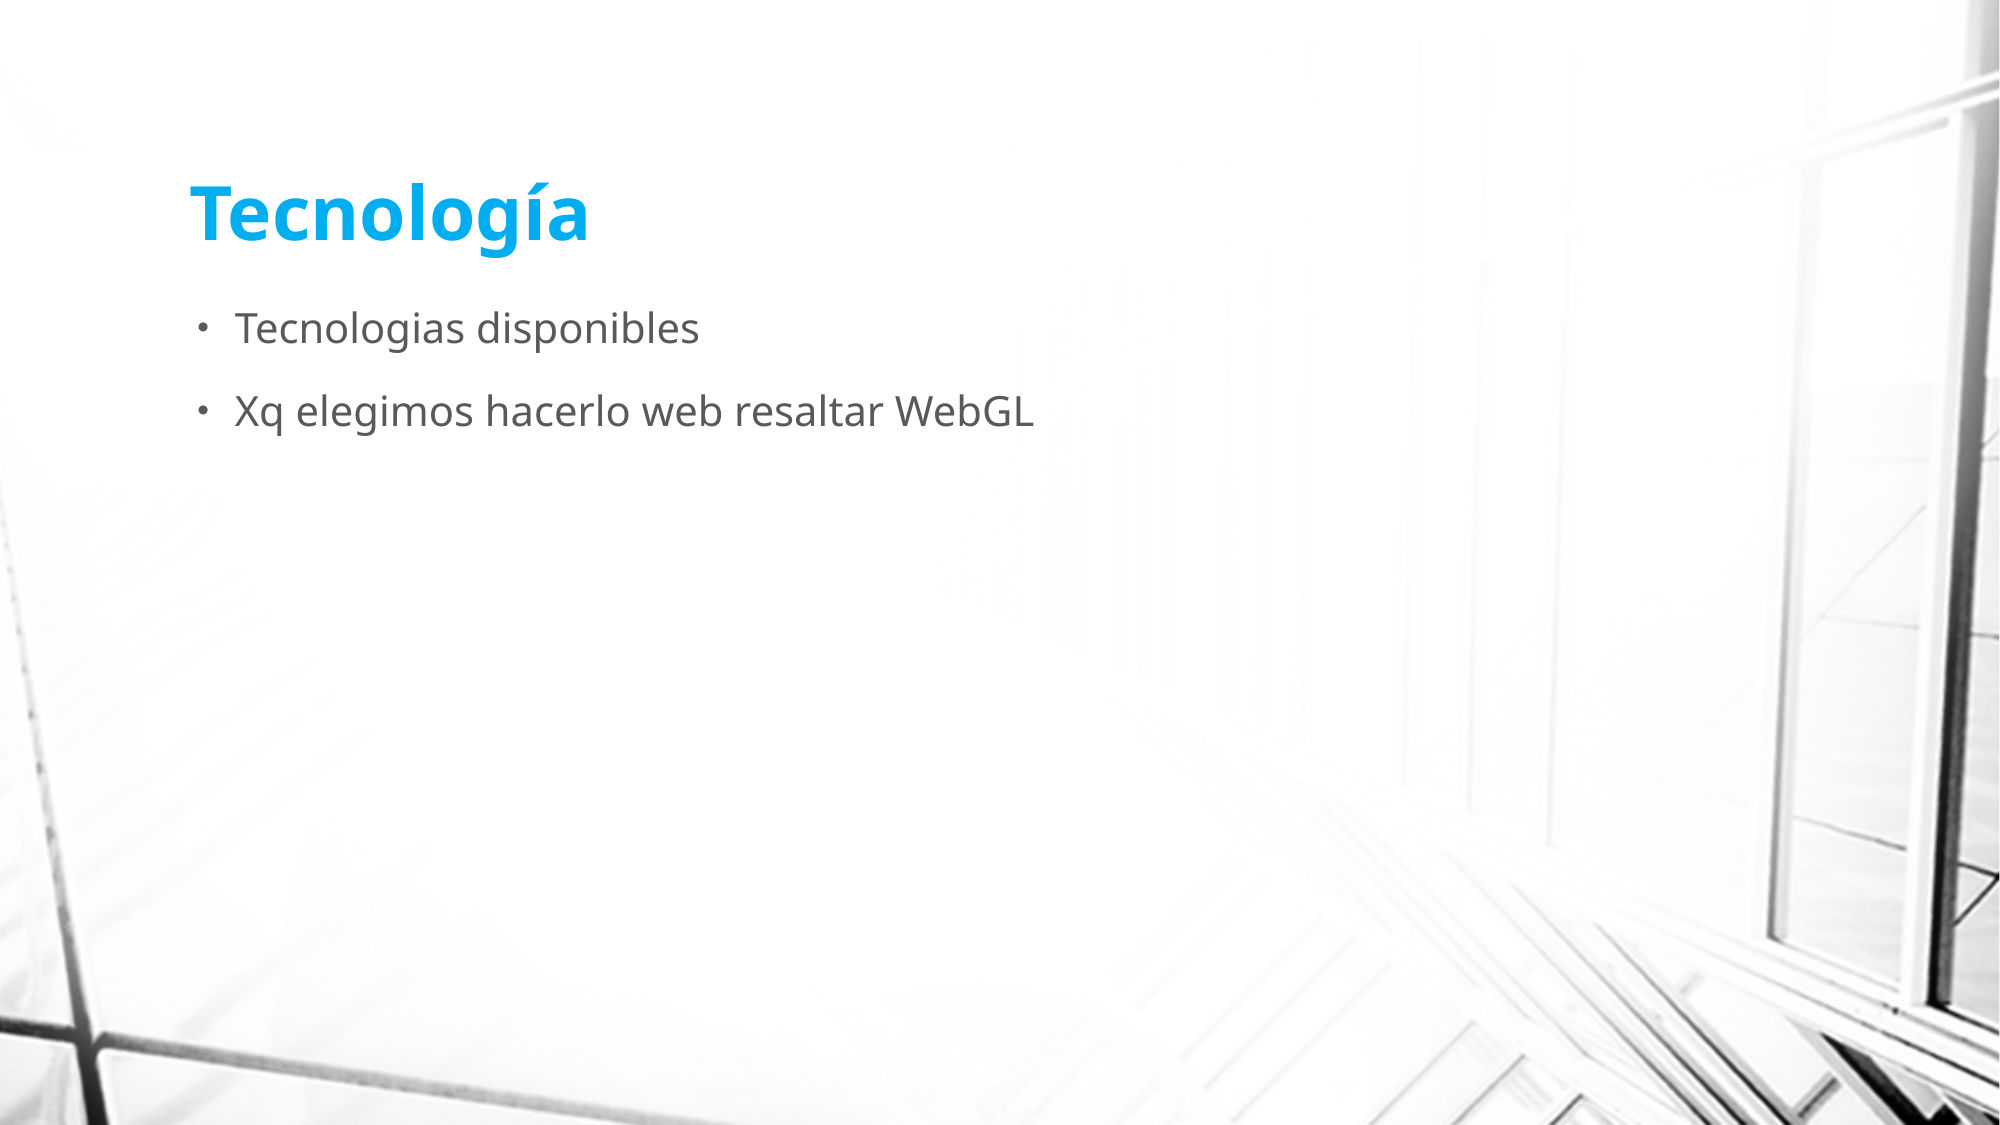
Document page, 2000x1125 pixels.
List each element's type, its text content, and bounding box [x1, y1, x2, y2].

picture [0, 0, 2000, 1125]
title Tecnología [174, 87, 1600, 263]
list Tecnologias disponibles Xq elegimos hacerlo web resaltar WebGL [174, 299, 1600, 988]
